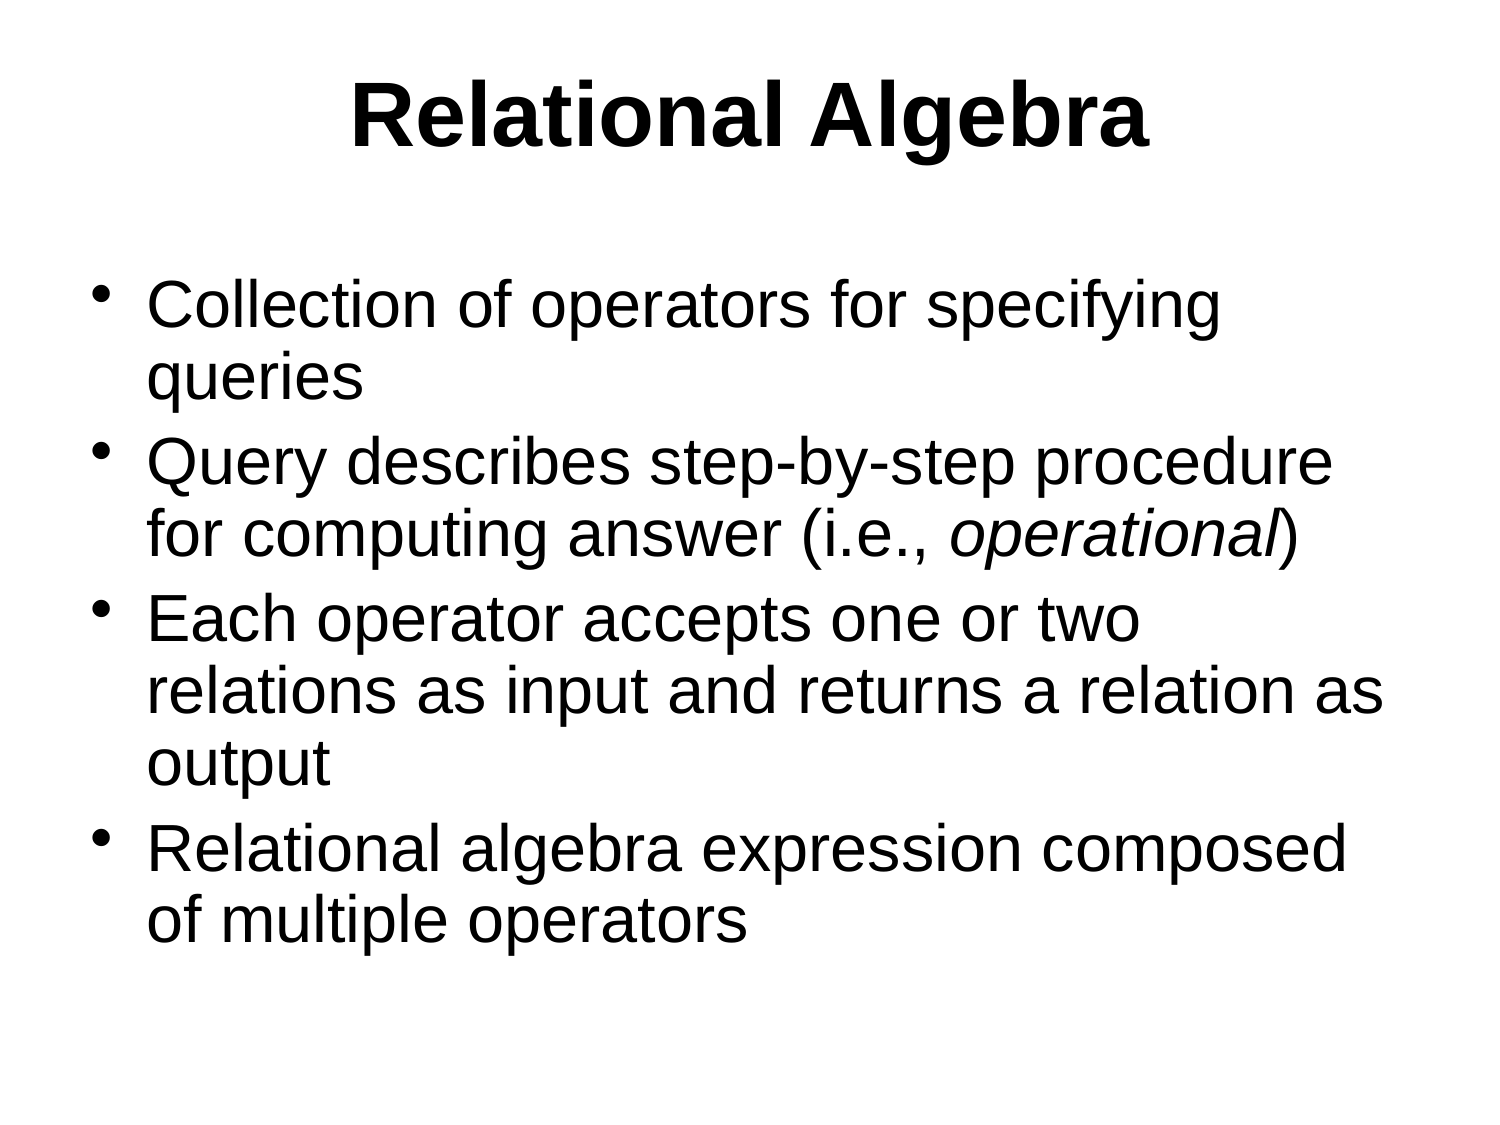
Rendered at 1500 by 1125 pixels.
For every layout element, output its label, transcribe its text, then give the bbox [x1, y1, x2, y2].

title Relational Algebra [75, 45, 1425, 175]
list Collection of operators for specifying queries Query describes step-by-step procedure for computing answer (i.e., operational) Each operator accepts one or two relations as input and returns a relation as output Relational algebra expression composed of multiple operators [75, 262, 1425, 1005]
